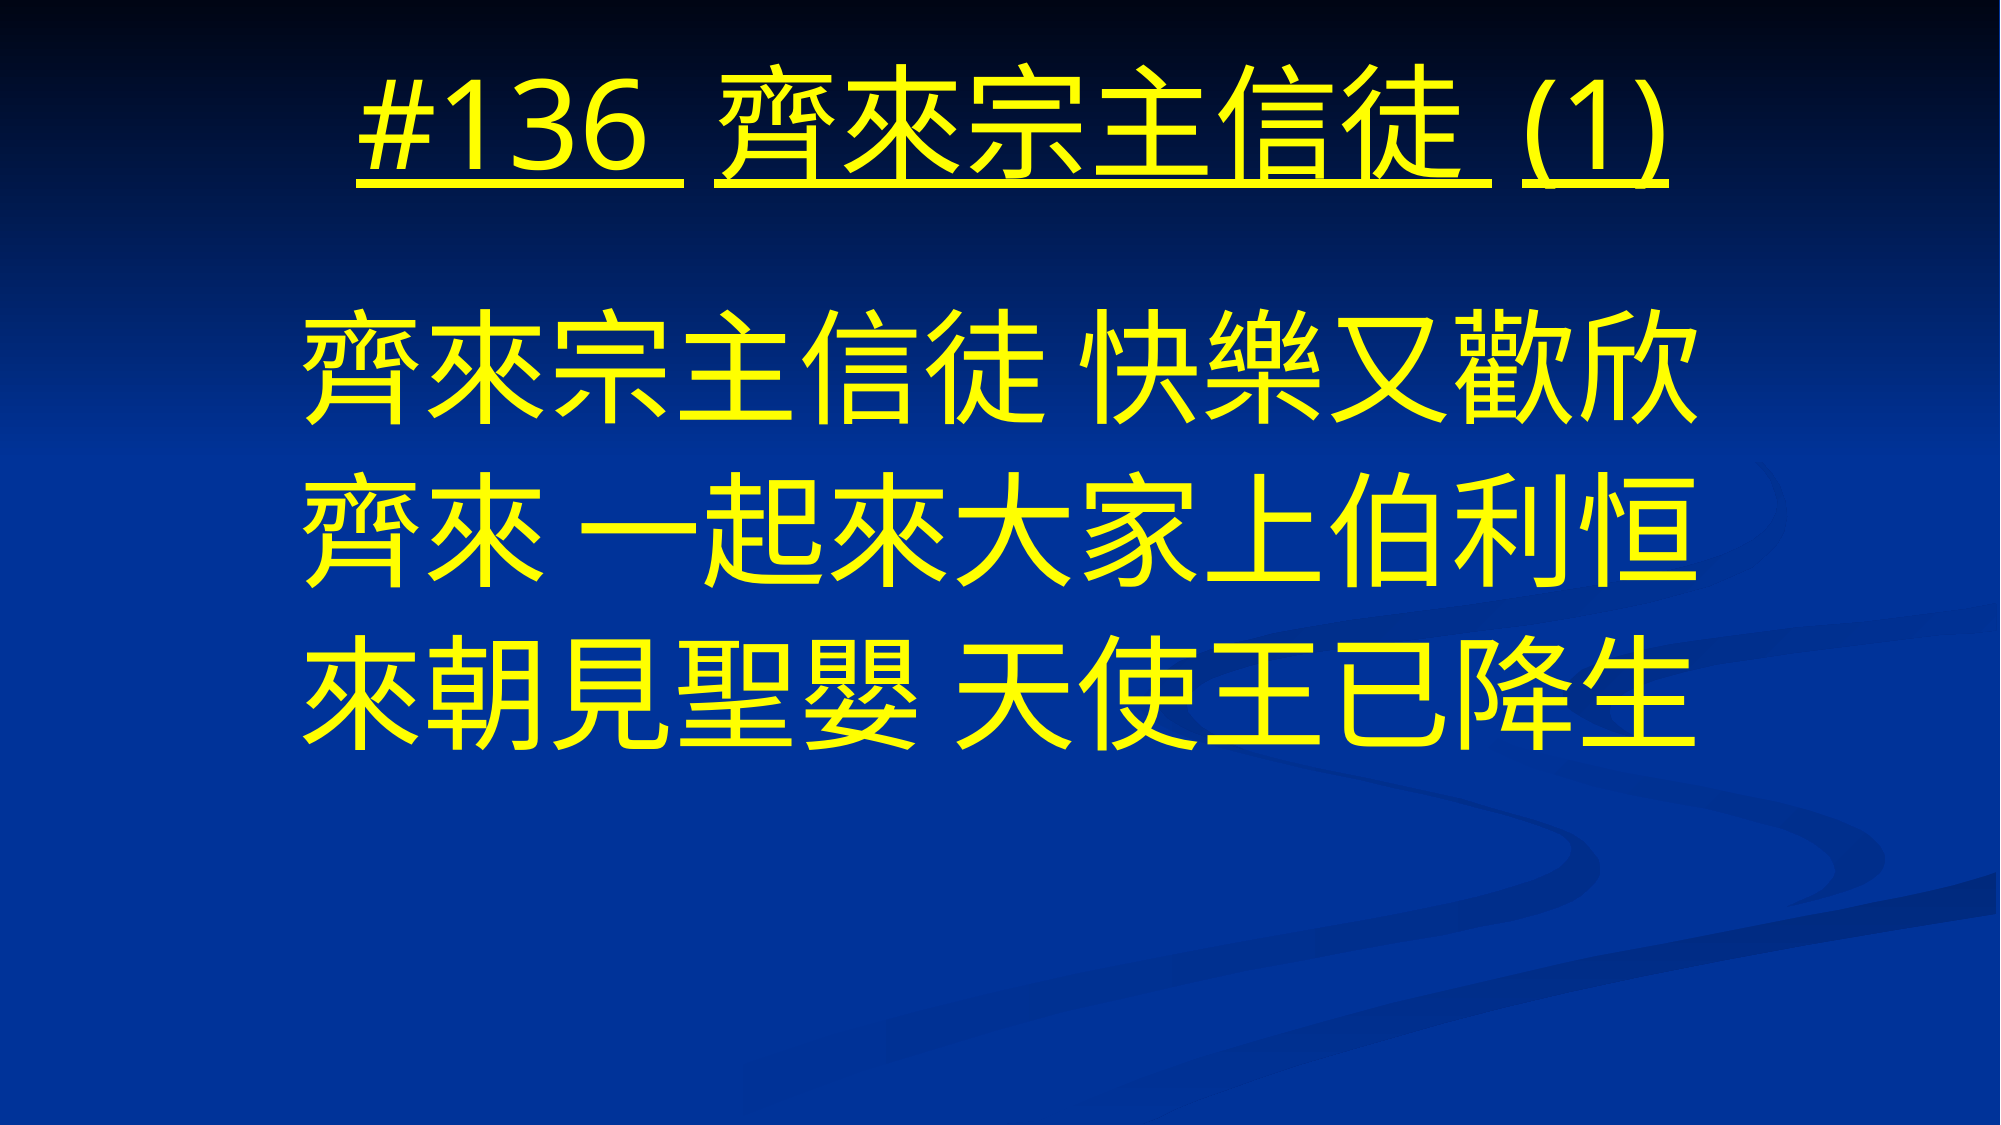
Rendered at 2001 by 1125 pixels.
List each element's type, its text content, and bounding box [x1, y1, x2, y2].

title #136 齊來宗主信徒 (1) [287, 31, 1738, 209]
list 齊來宗主信徒 快樂又歡欣 齊來 一起來大家上伯利恒 來朝見聖嬰 天使王已降生 [54, 282, 1945, 1025]
